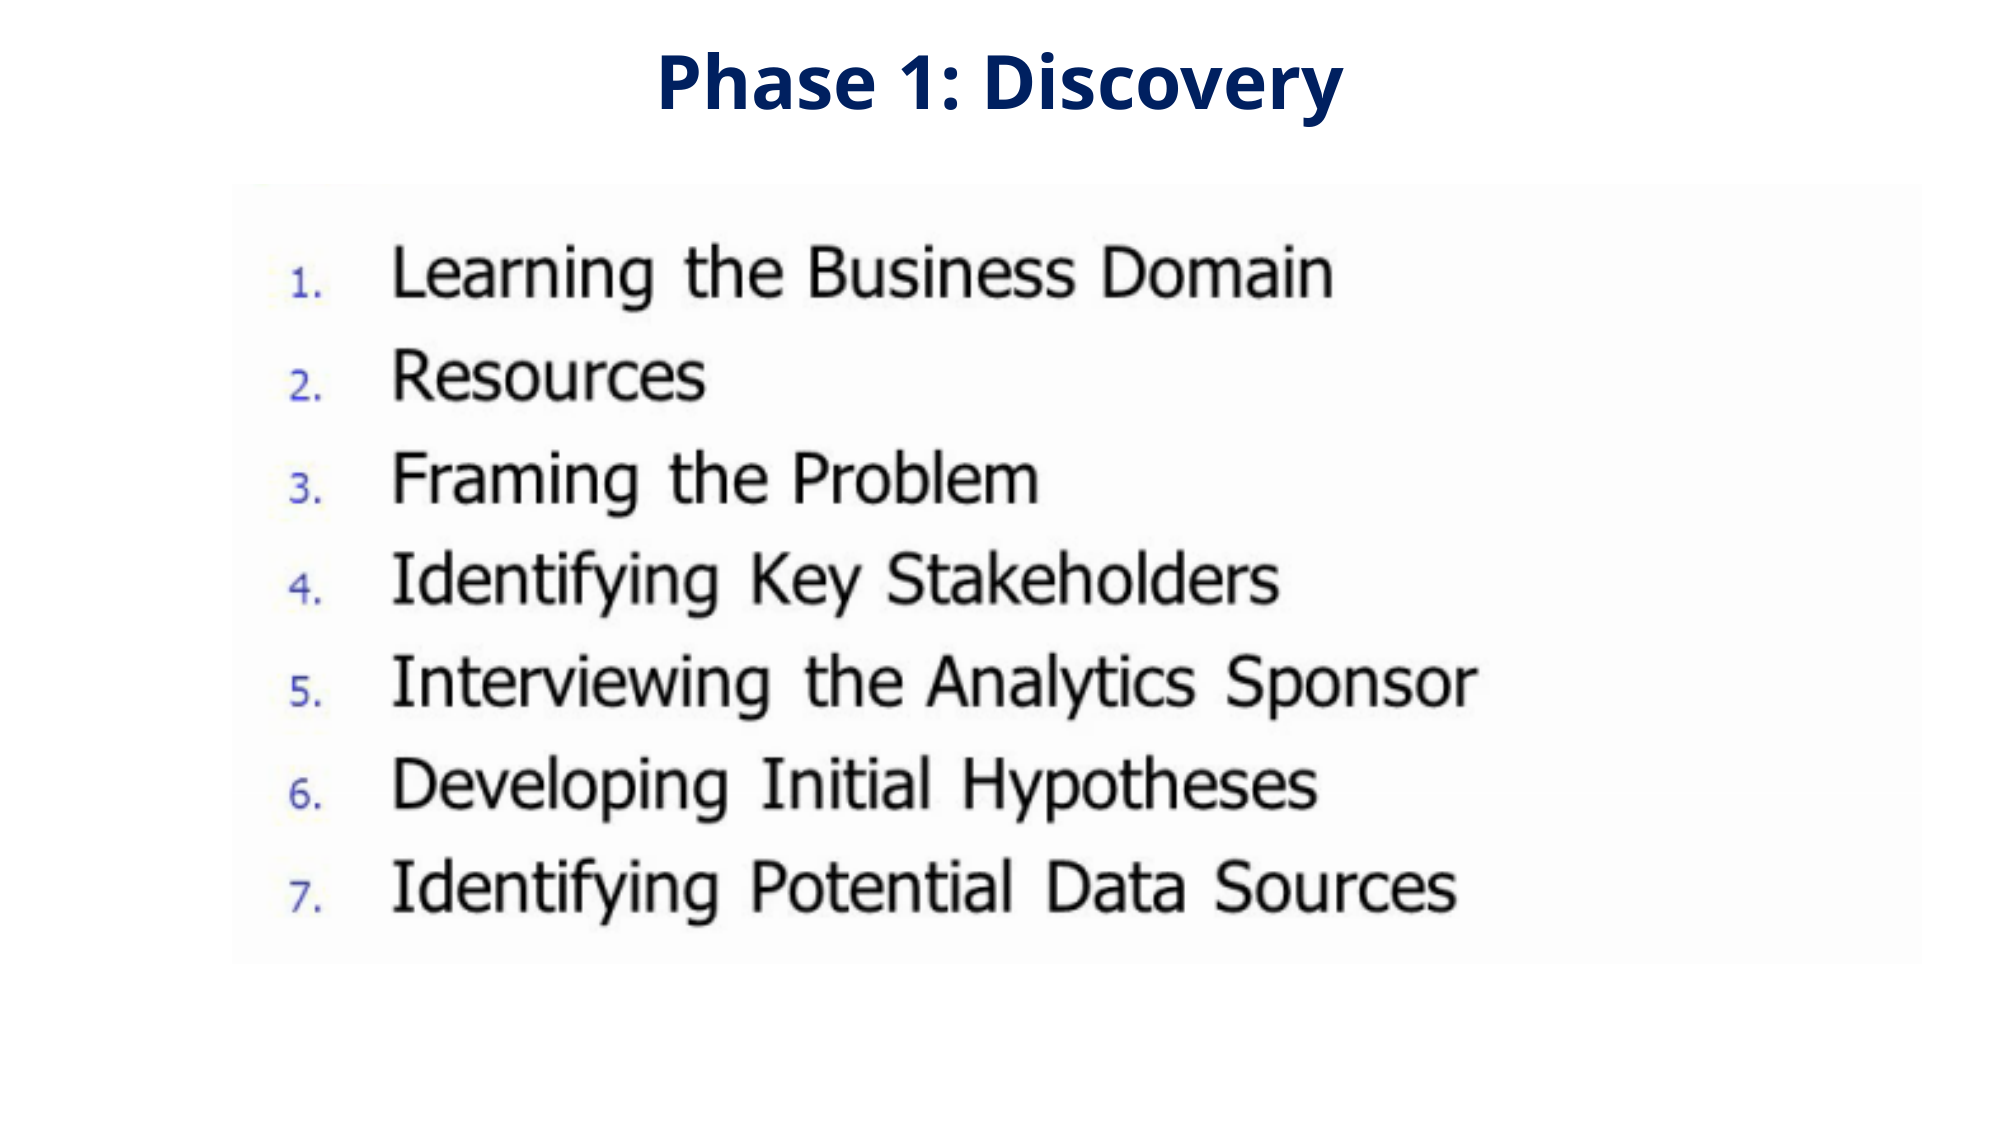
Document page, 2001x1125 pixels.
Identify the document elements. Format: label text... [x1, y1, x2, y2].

title Phase 1: Discovery [137, 30, 1863, 141]
list [137, 184, 1863, 1014]
picture [232, 183, 1922, 964]
